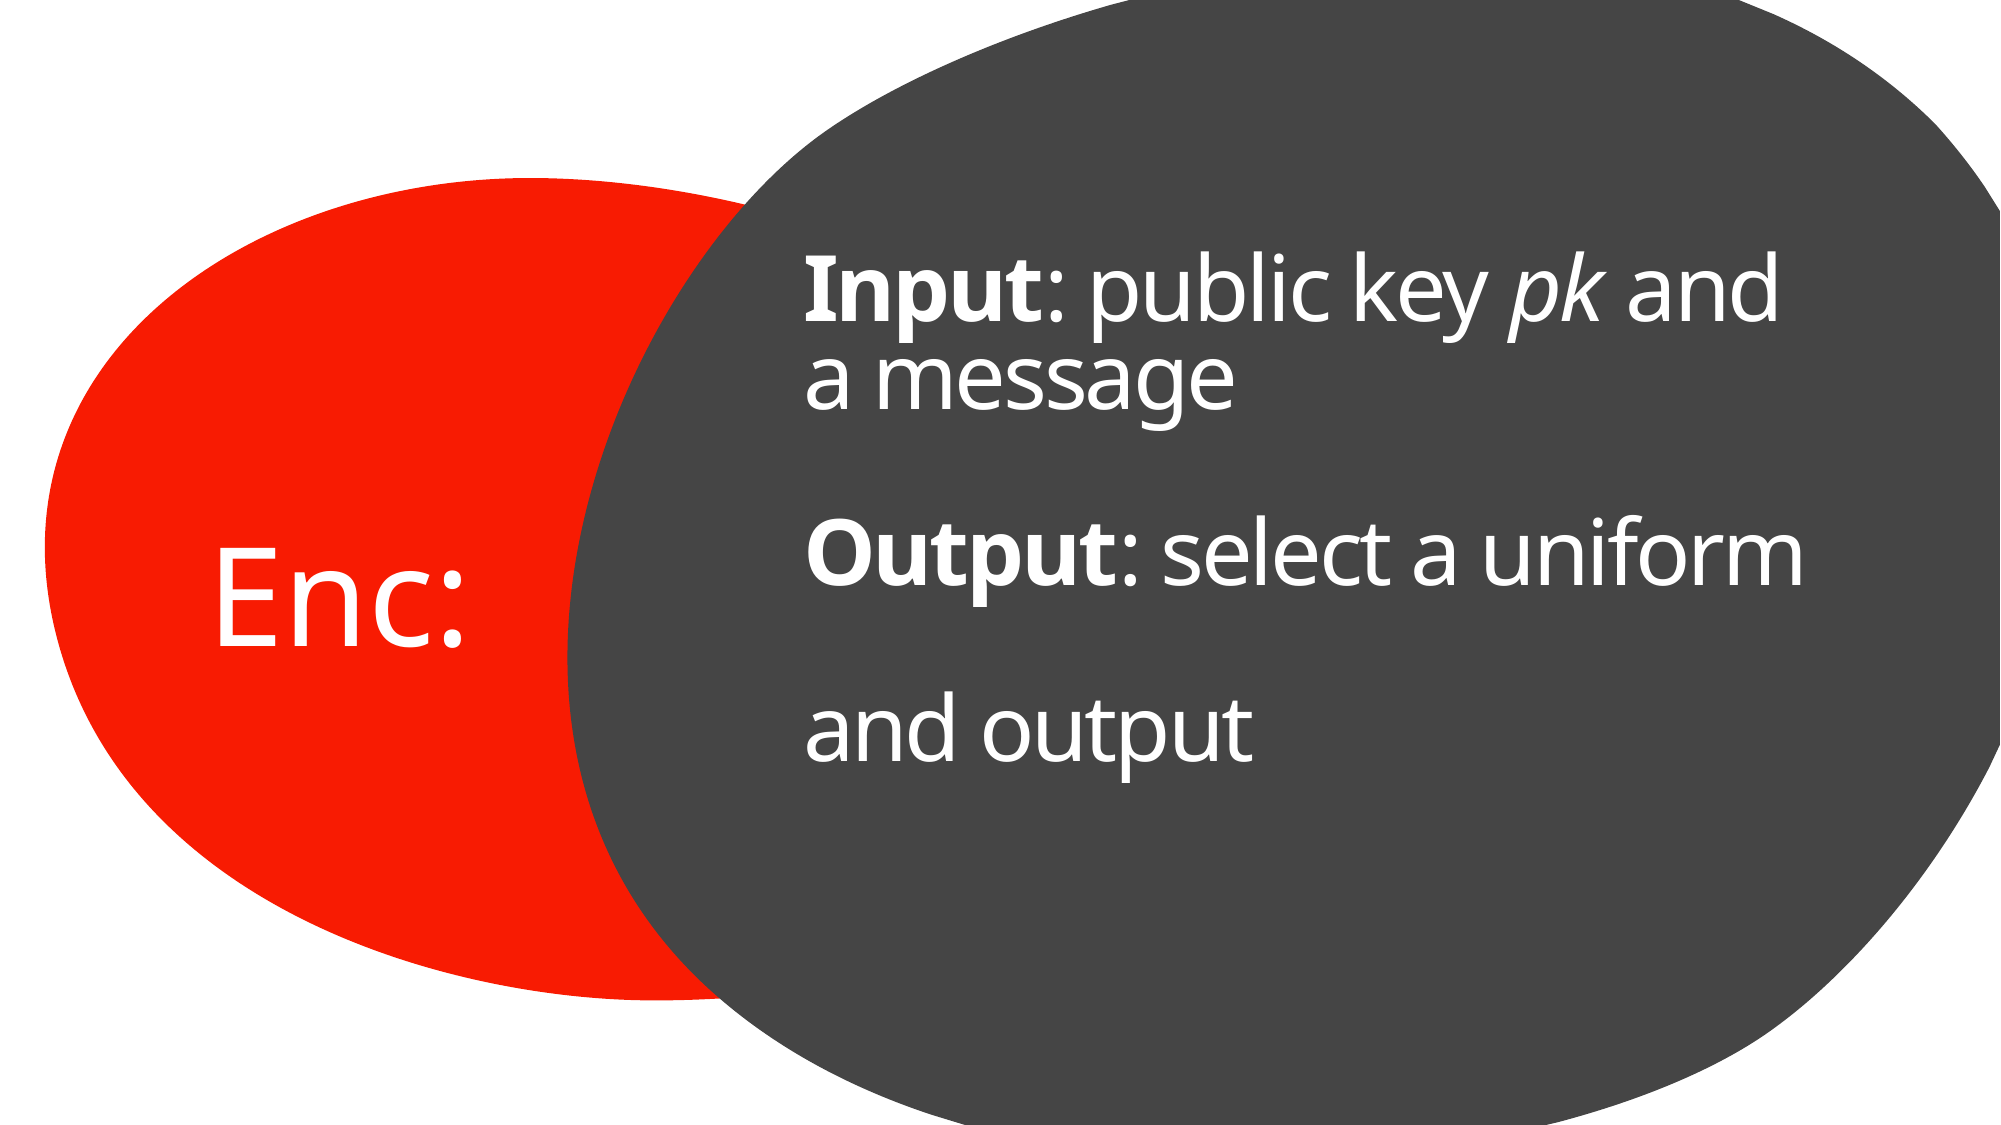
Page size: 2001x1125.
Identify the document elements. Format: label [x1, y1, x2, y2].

text_box [273, 194, 1726, 930]
text_box [0, 0, 2000, 1125]
